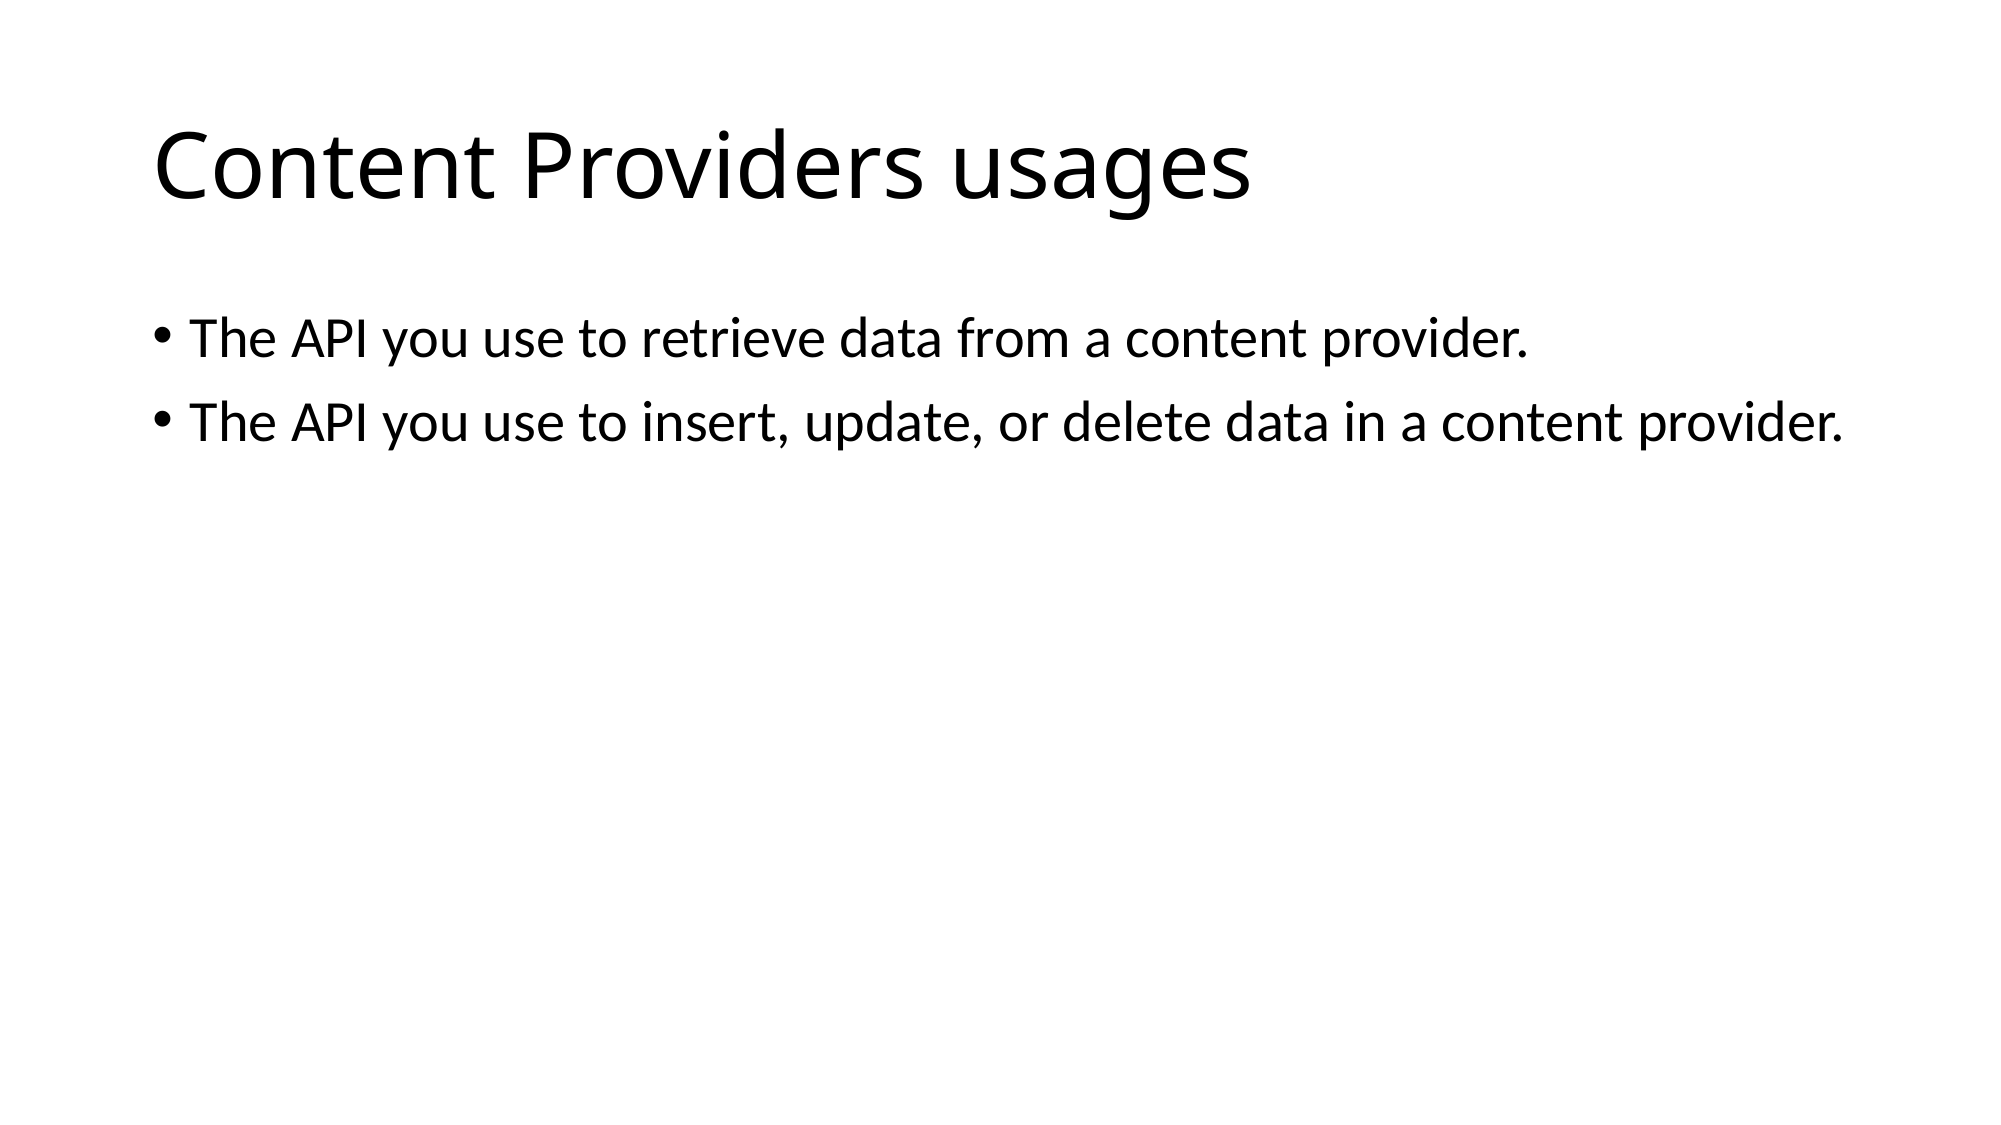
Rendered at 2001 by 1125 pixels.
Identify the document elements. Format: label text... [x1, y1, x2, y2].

title Content Providers usages [137, 59, 1863, 278]
list The API you use to retrieve data from a content provider. The API you use to insert, update, or delete data in a content provider. [137, 299, 1863, 1014]
